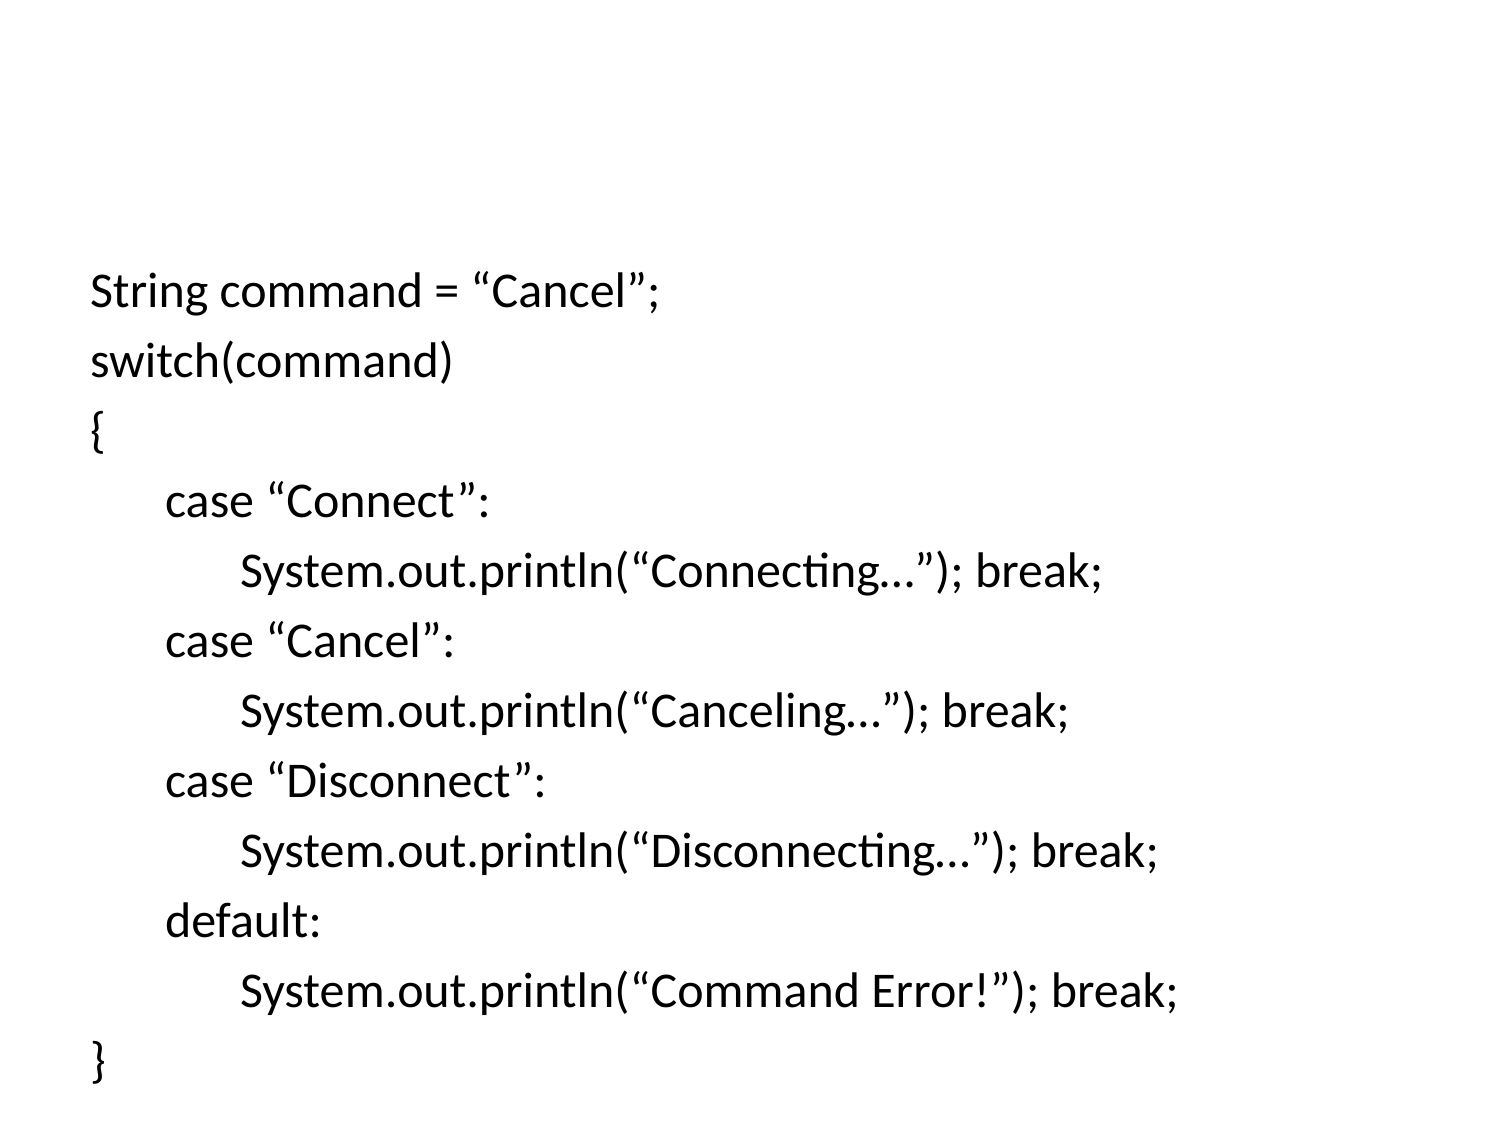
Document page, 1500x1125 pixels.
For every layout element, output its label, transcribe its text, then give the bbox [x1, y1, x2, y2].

list String command = “Cancel”; switch(command) { case “Connect”: System.out.println(“Connecting…”); break; case “Cancel”: System.out.println(“Canceling…”); break; case “Disconnect”: System.out.println(“Disconnecting…”); break; default: System.out.println(“Command Error!”); break; } [75, 249, 1425, 1125]
